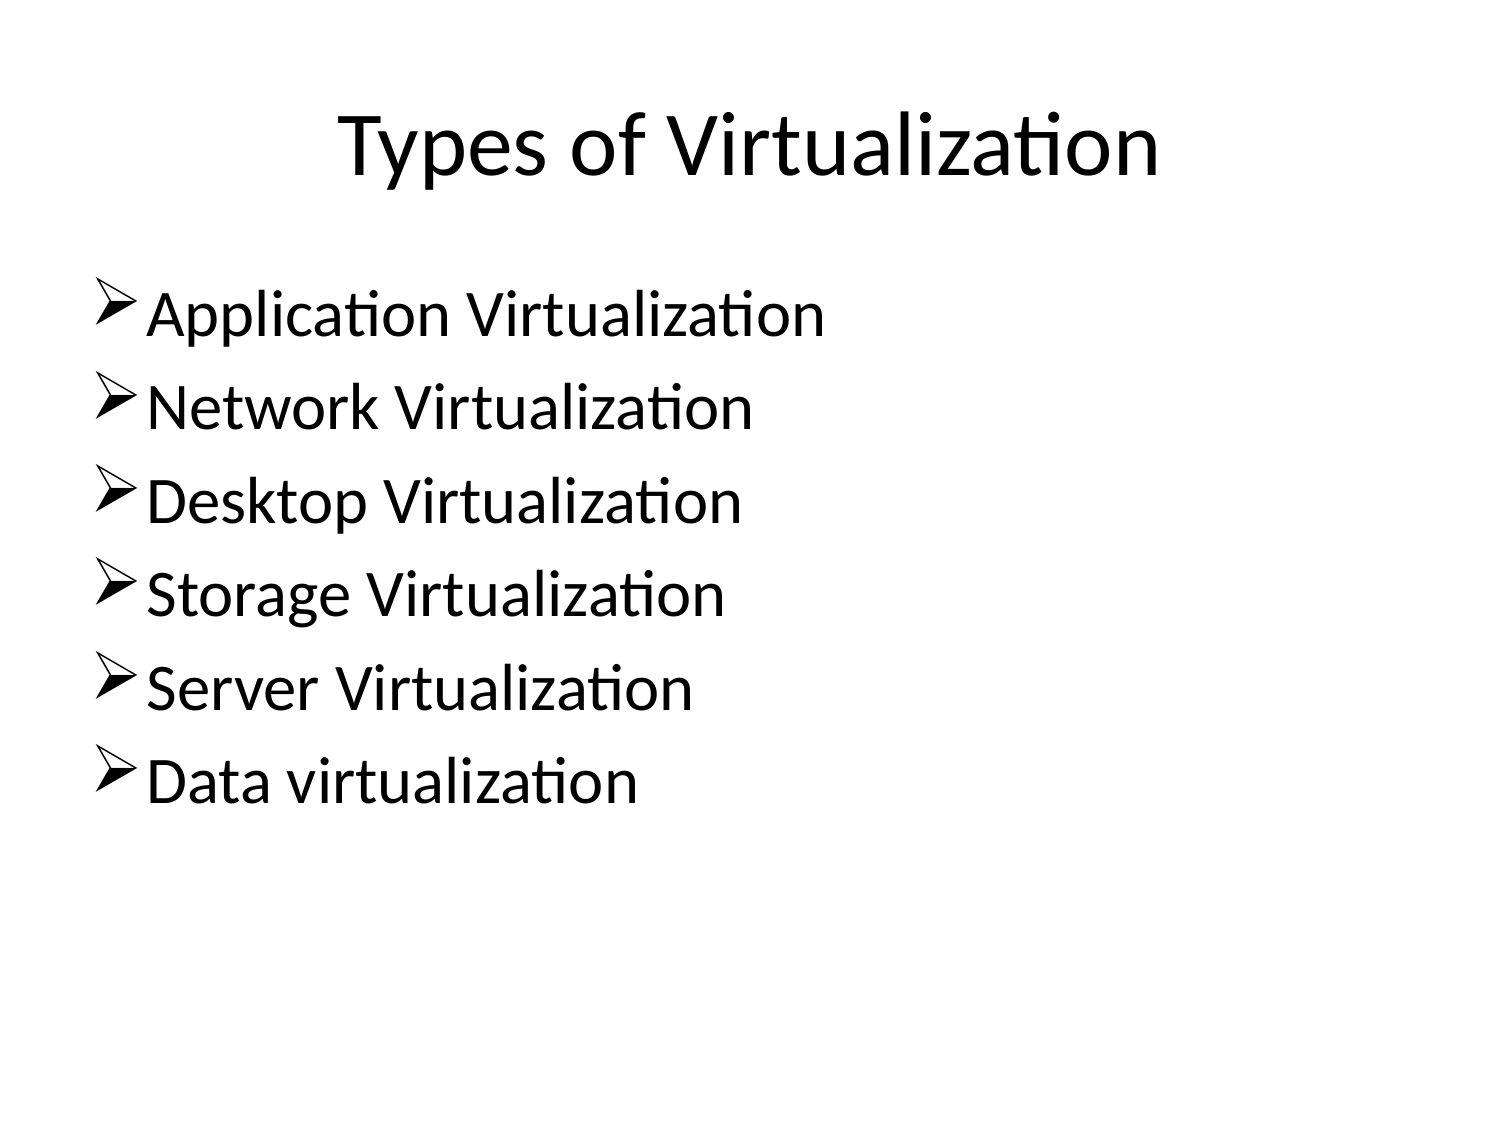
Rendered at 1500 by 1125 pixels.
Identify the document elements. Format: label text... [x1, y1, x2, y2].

list Application Virtualization Network Virtualization Desktop Virtualization Storage Virtualization Server Virtualization Data virtualization [75, 262, 1425, 1005]
title Types of Virtualization [75, 45, 1425, 233]
